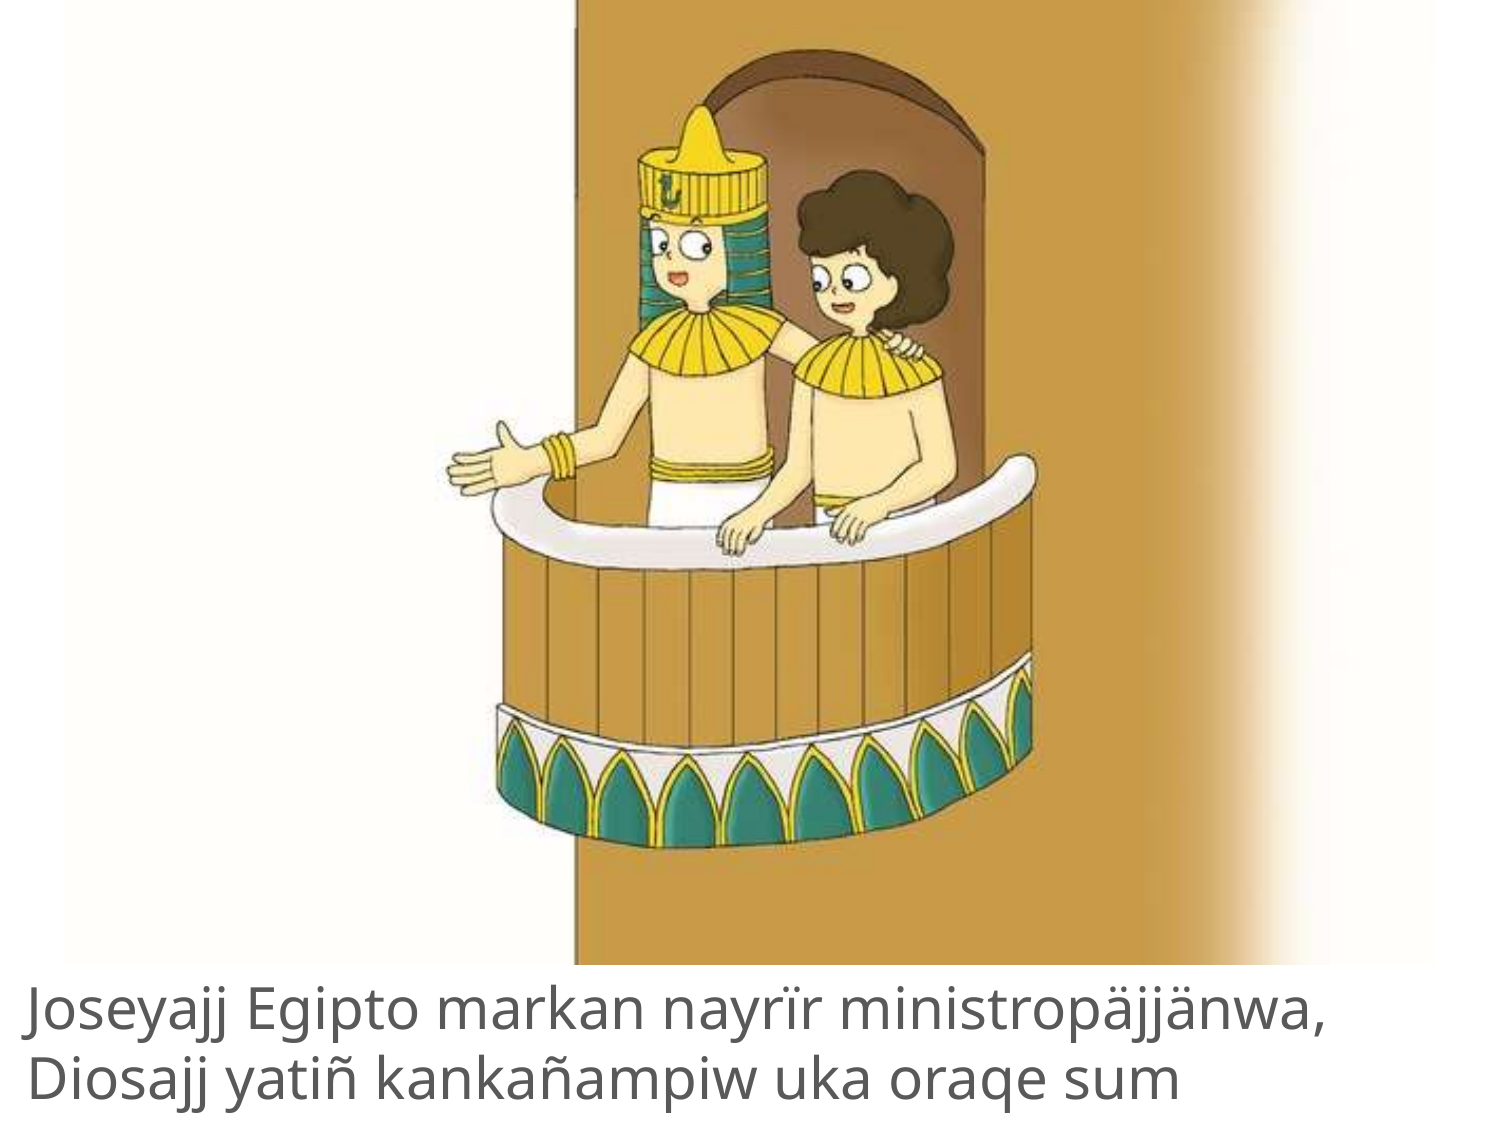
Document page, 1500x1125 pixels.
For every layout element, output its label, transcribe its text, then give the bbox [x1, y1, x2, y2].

picture [64, 0, 1436, 965]
text_box Joseyajj Egipto markan nayrïr ministropäjjänwa, Diosajj yatiñ kankañampiw uka oraqe sum apnaqäna. [11, 964, 1498, 1125]
